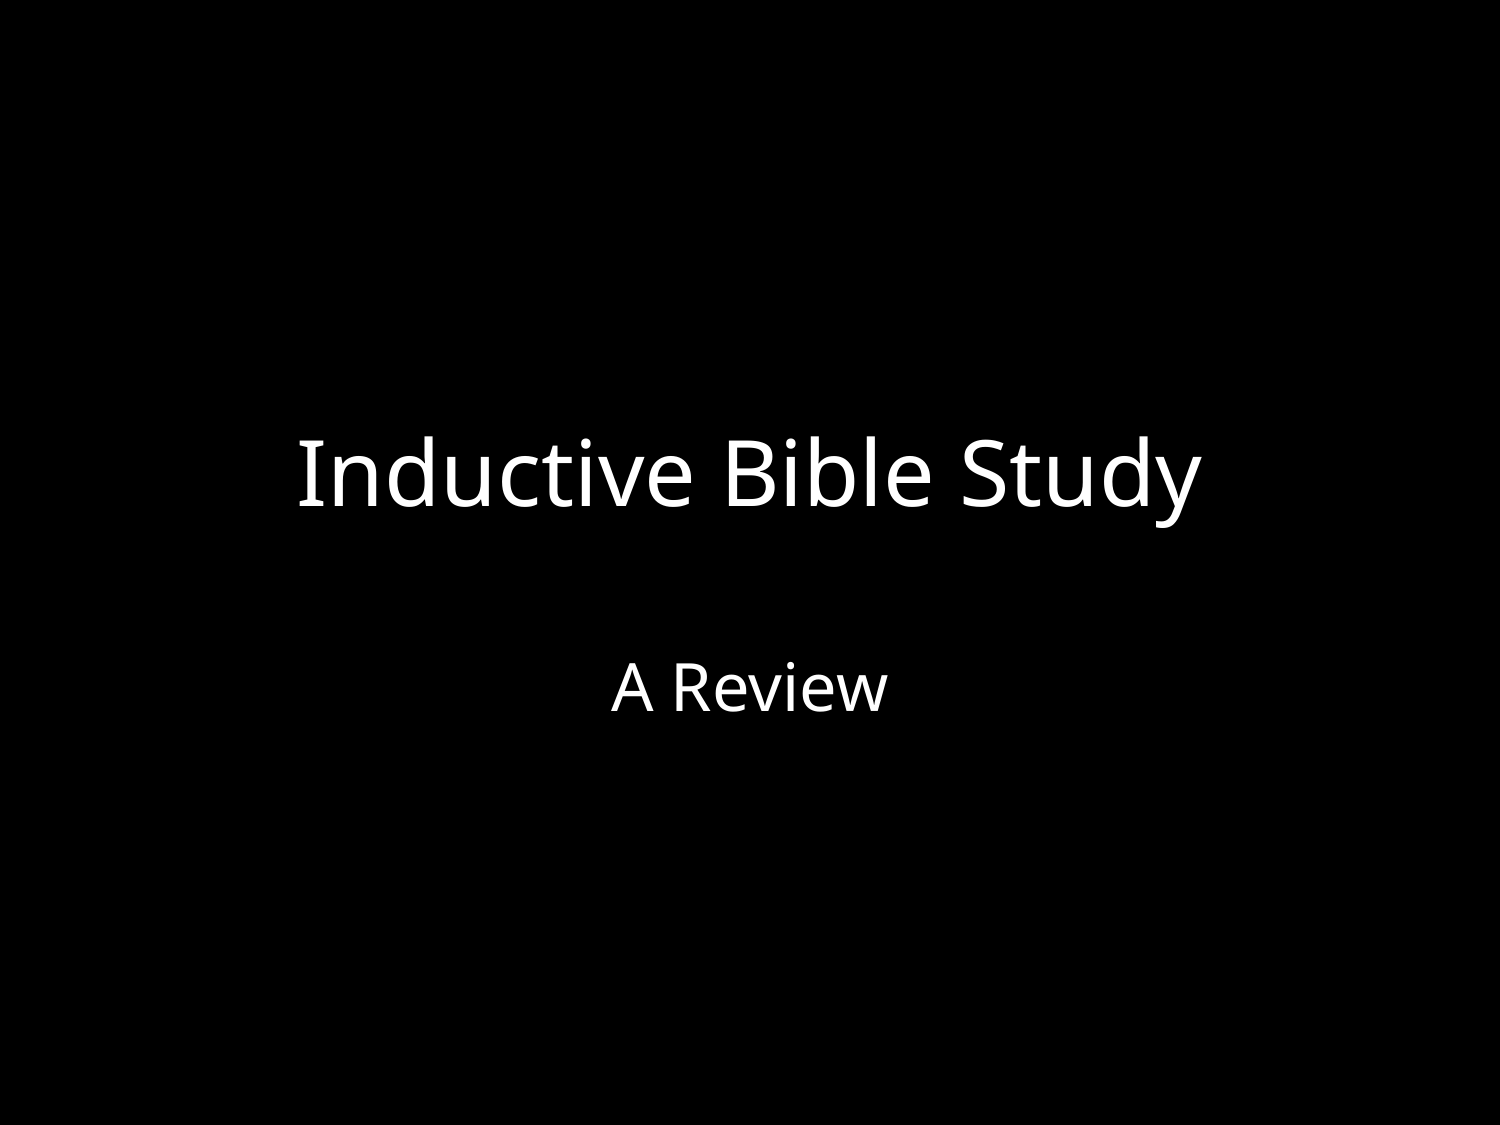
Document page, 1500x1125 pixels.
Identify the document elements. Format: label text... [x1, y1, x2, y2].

title Inductive Bible Study [112, 349, 1388, 591]
subtitle A Review [225, 637, 1275, 925]
